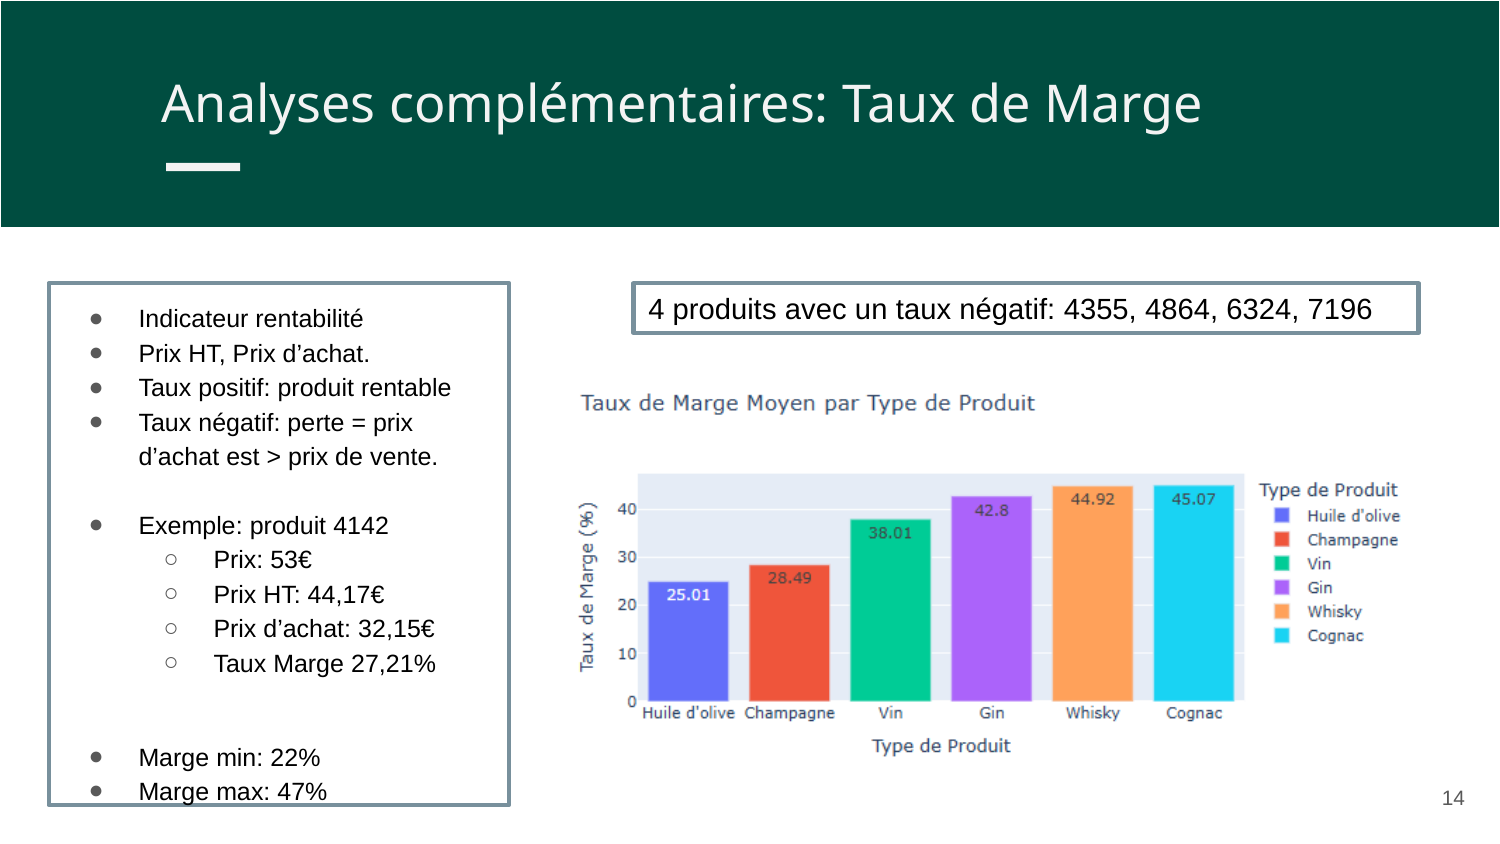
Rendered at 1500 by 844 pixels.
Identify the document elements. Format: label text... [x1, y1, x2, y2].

text_box Analyses complémentaires: Taux de Marge [146, 55, 1500, 150]
text_box [0, 0, 1500, 228]
picture [541, 359, 1441, 766]
text_box [166, 162, 241, 172]
list Indicateur rentabilité Prix HT, Prix d’achat. Taux positif: produit rentable Taux négatif: perte = prix d’achat est > prix de vente. Exemple: produit 4142 Prix: 53€ Prix HT: 44,17€ Prix d’achat: 32,15€ Taux Marge 27,21% Marge min: 22% Marge max: 47% [47, 281, 511, 807]
slide_number 14 [1389, 764, 1480, 830]
text_box 4 produits avec un taux négatif: 4355, 4864, 6324, 7196 [631, 281, 1421, 335]
